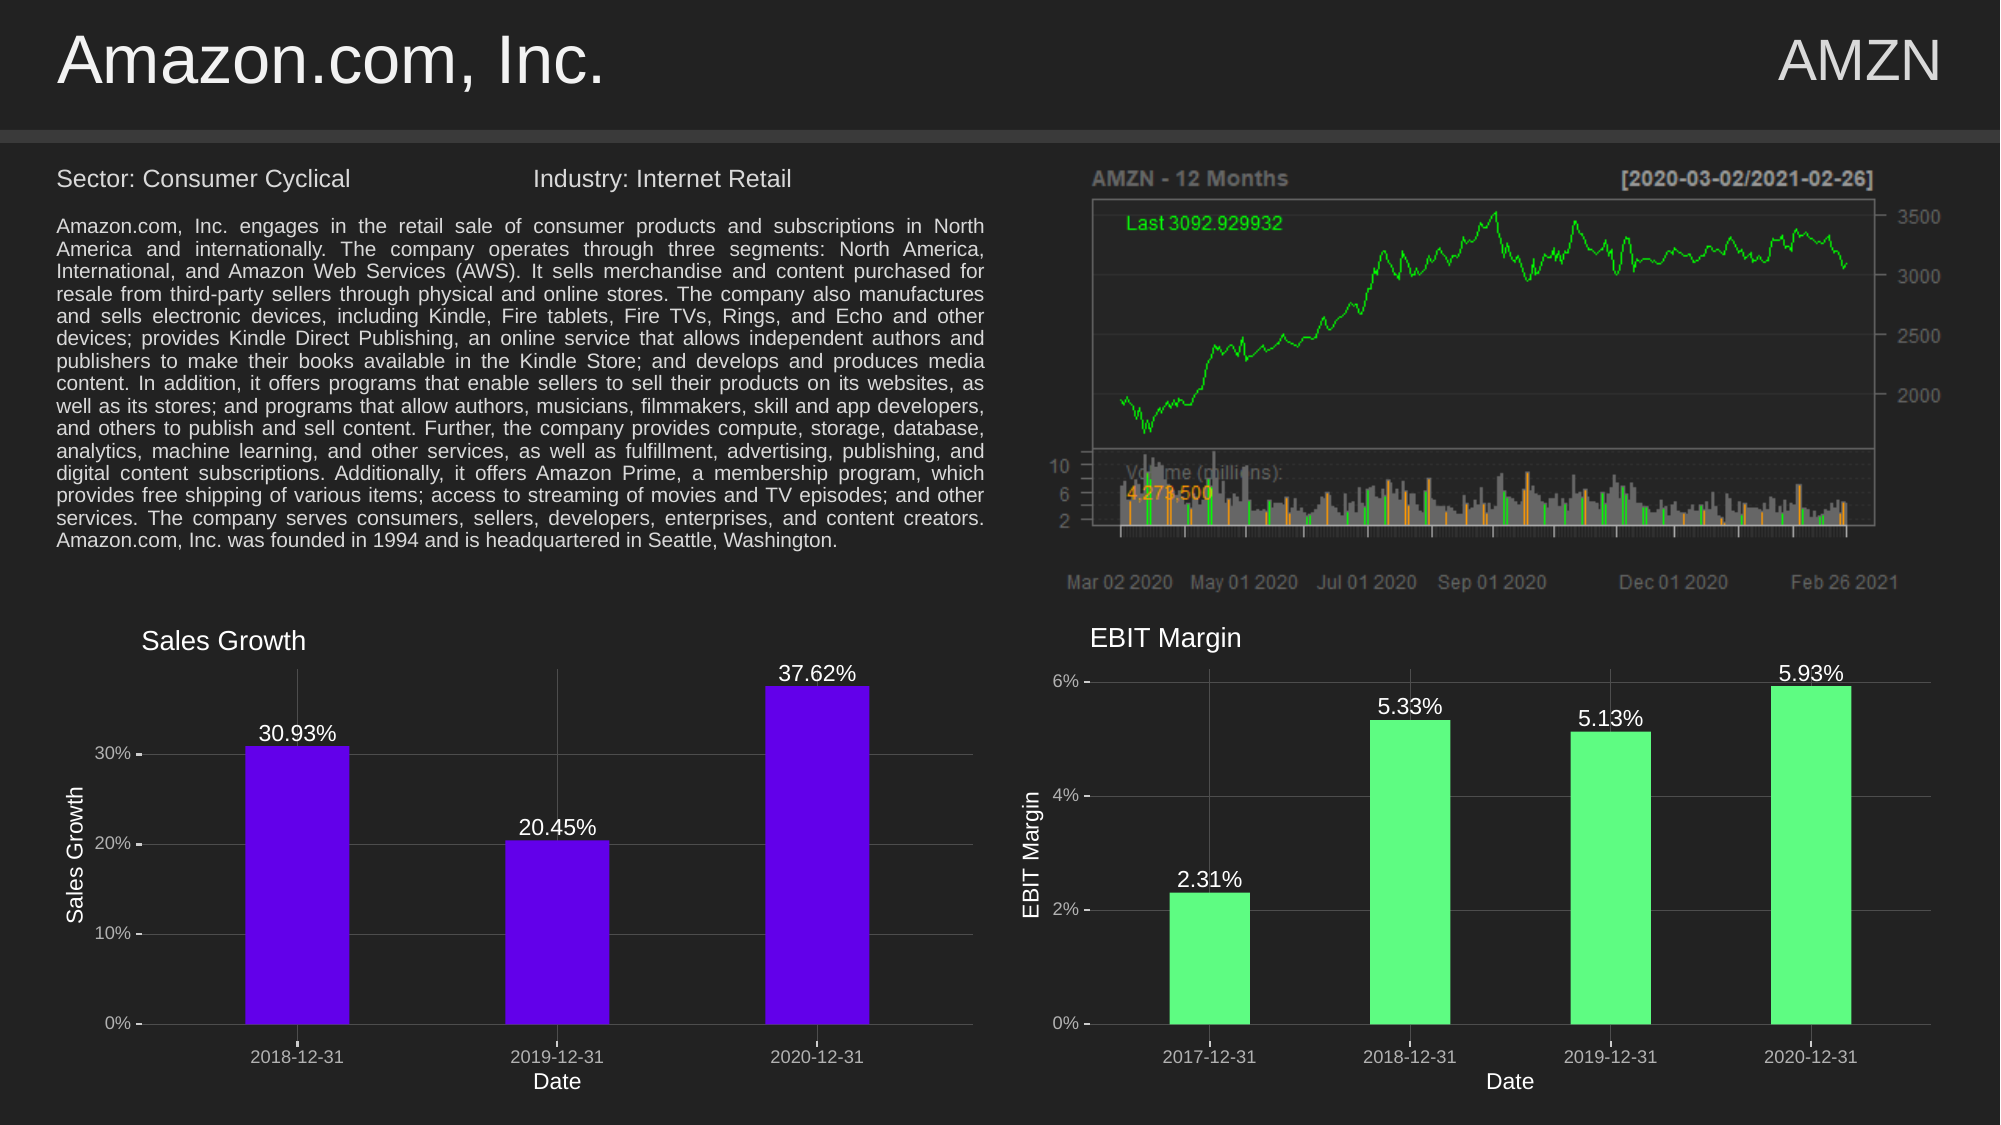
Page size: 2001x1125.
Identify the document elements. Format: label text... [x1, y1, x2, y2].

list Amazon.com, Inc. [57, 21, 1593, 102]
list AMZN [1619, 21, 1943, 102]
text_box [56, 620, 985, 1107]
list Amazon.com, Inc. engages in the retail sale of consumer products and subscriptions in North America and internationally. The company operates through three segments: North America, International, and Amazon Web Services (AWS). It sells merchandise and content purchased for resale from third-party sellers through physical and online stores. The company also manufactures and sells electronic devices, including Kindle, Fire tablets, Fire TVs, Rings, and Echo and other devices; provides Kindle Direct Publishing, an online service that allows independent authors and publishers to make their books available in the Kindle Store; and develops and produces media content. In addition, it offers programs that enable sellers to sell their products on its websites, as well as its stores; and programs that allow authors, musicians, filmmakers, skill and app developers, and others to publish and sell content. Further, the company provides compute, storage, database, analytics, machine learning, and other services, as well as fulfillment, advertising, publishing, and digital content subscriptions. Additionally, it offers Amazon Prime, a membership program, which provides free shipping of various items; access to streaming of movies and TV episodes; and other services. The company serves consumers, sellers, developers, enterprises, and content creators. Amazon.com, Inc. was founded in 1994 and is headquartered in Seattle, Washington. [56, 215, 985, 620]
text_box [1014, 155, 1943, 606]
list Sector: Consumer Cyclical [56, 156, 508, 203]
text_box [1014, 620, 1943, 1107]
list Industry: Internet Retail [533, 156, 985, 203]
